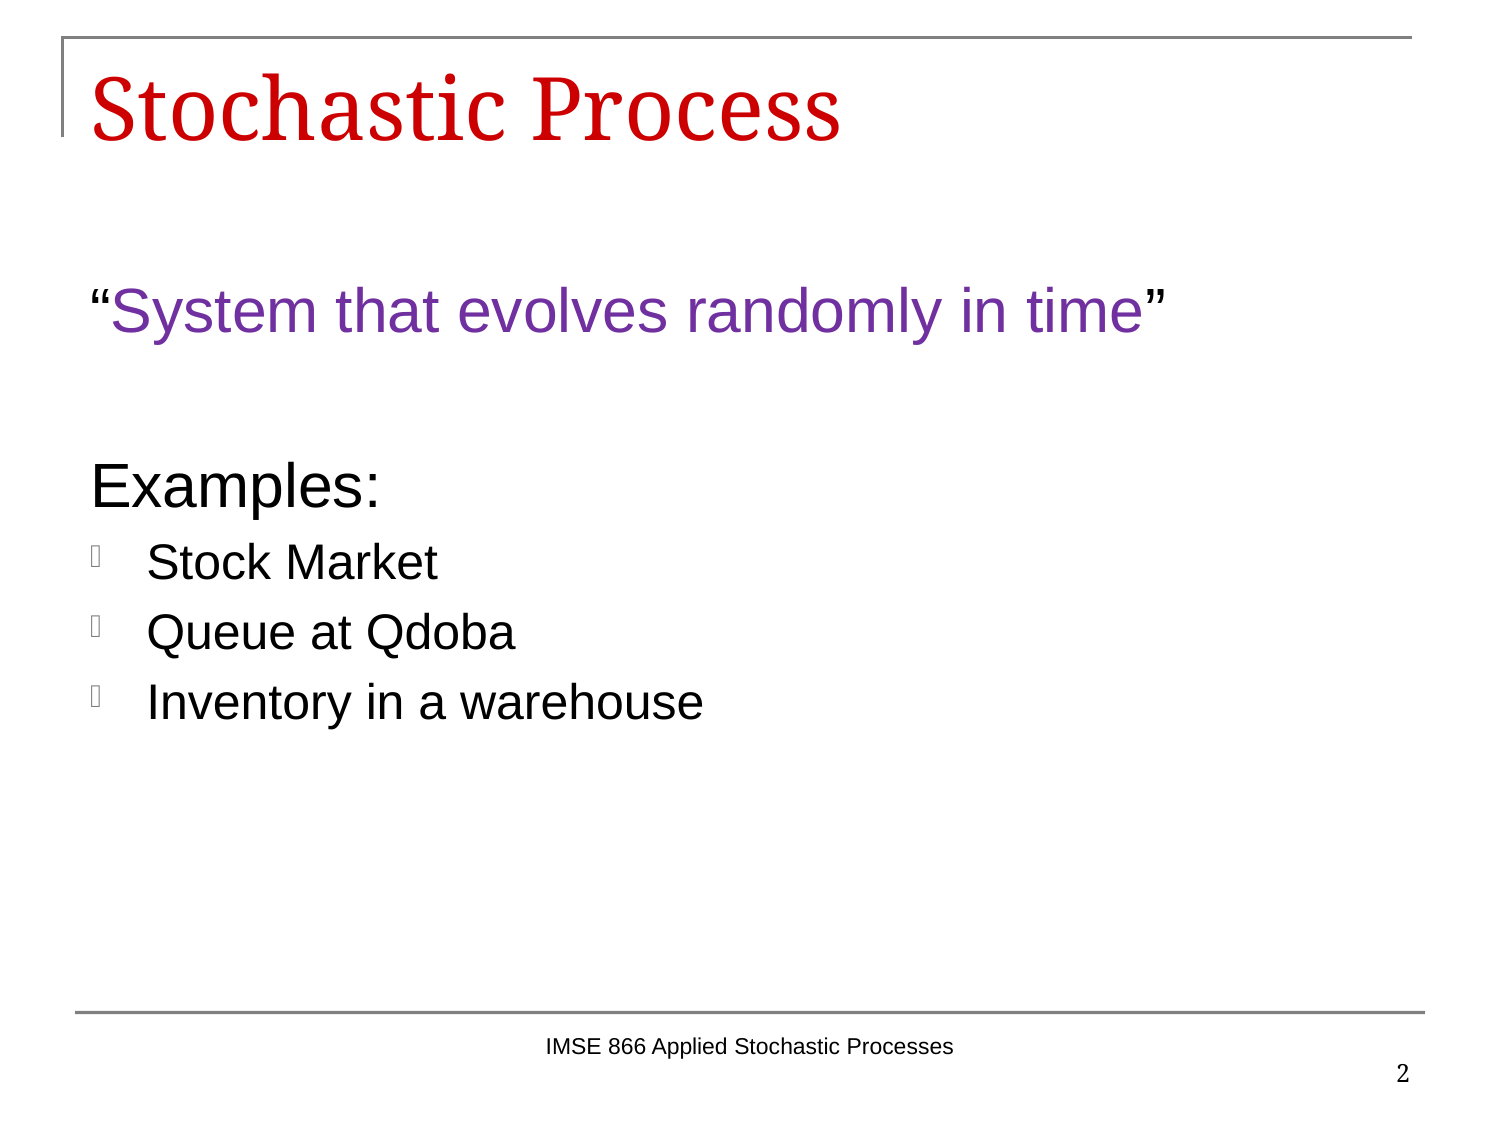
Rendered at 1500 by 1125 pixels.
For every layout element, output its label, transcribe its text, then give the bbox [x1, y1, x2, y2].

slide_number 2 [1074, 1023, 1426, 1100]
footer IMSE 866 Applied Stochastic Processes [512, 1024, 988, 1100]
list “System that evolves randomly in time” Examples: Stock Market Queue at Qdoba Inventory in a warehouse [74, 262, 1426, 1006]
title Stochastic Process [74, 45, 1426, 233]
